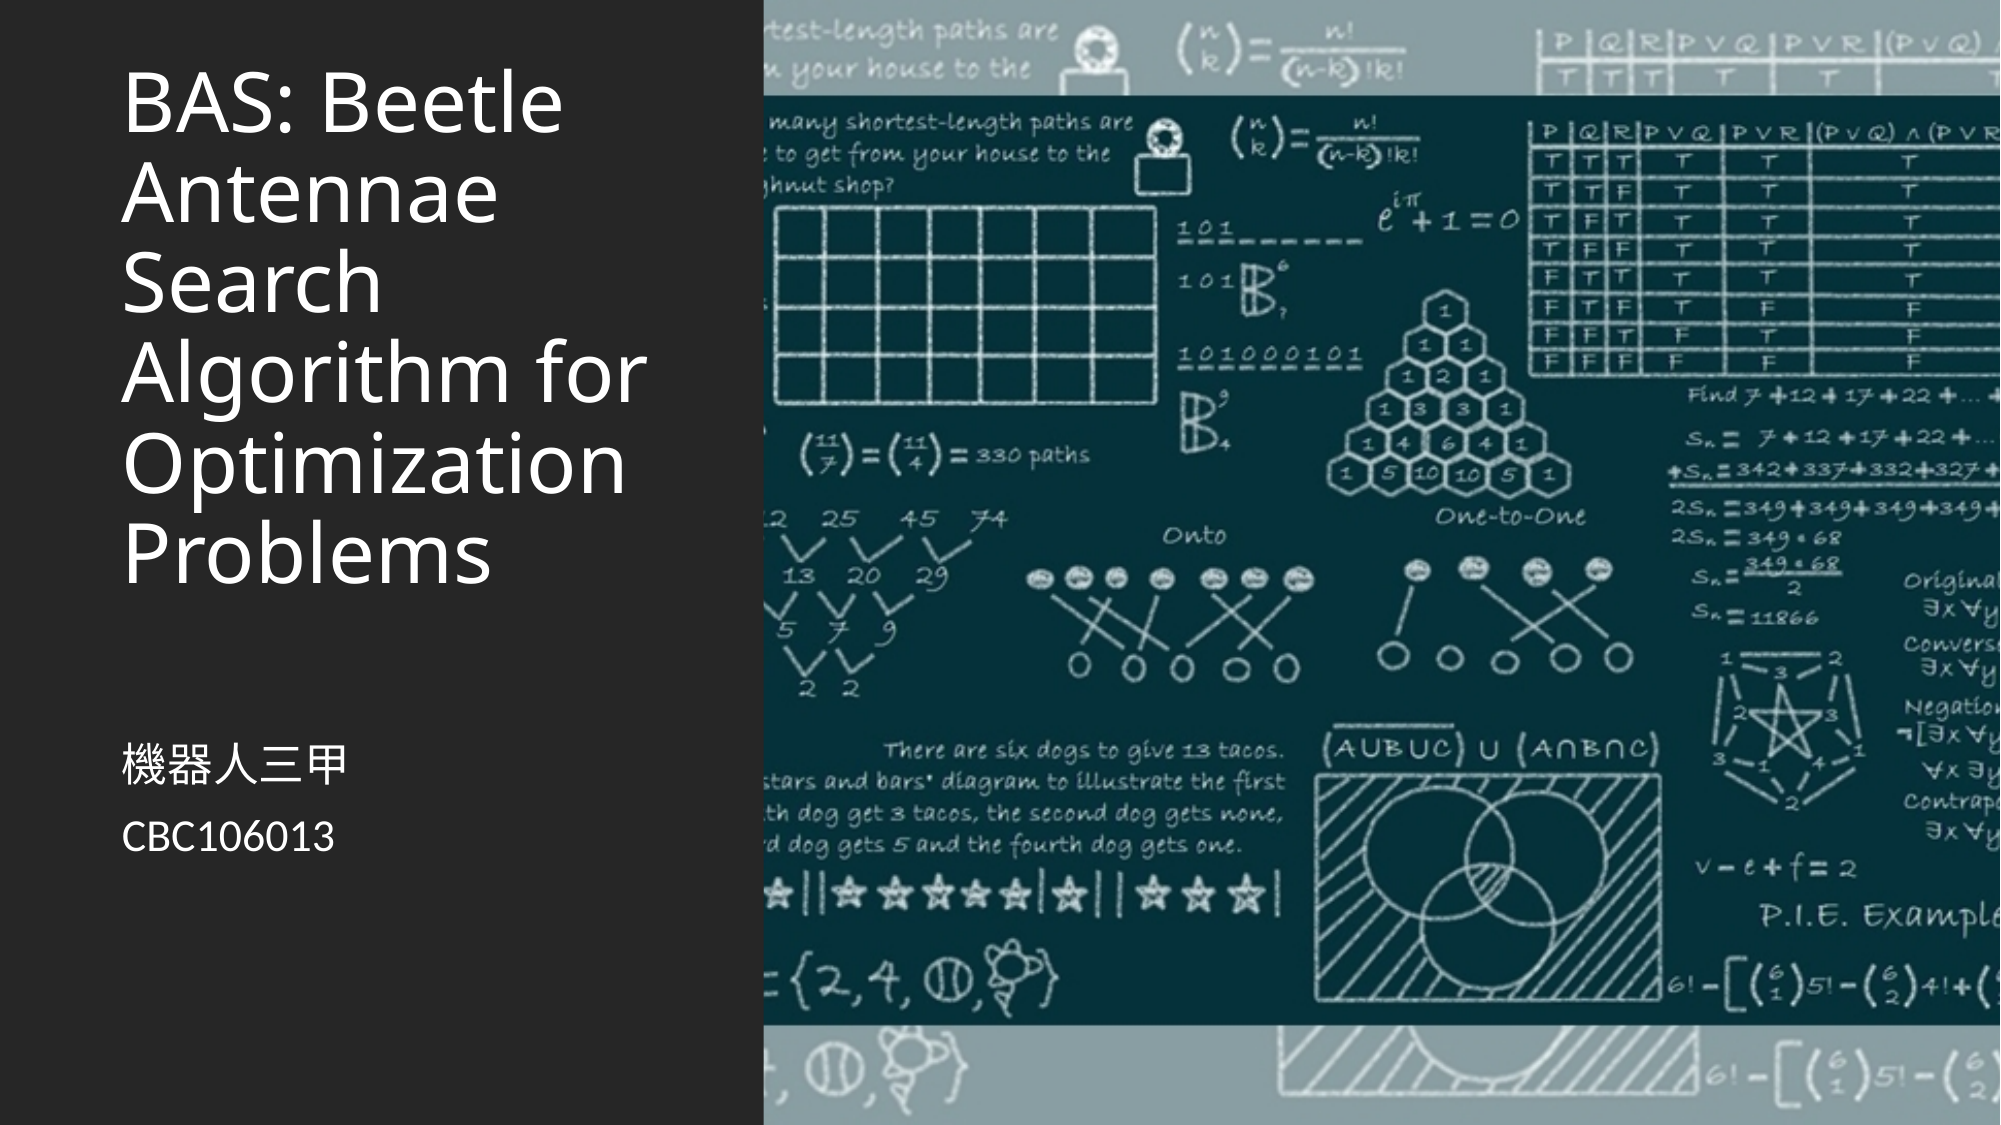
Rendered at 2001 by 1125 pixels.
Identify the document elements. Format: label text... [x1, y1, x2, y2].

title BAS: Beetle Antennae Search Algorithm for Optimization Problems [106, 50, 737, 709]
subtitle 機器人三甲 CBC106013 [106, 734, 661, 1023]
picture [763, 0, 2000, 1125]
text_box [0, 0, 763, 1125]
